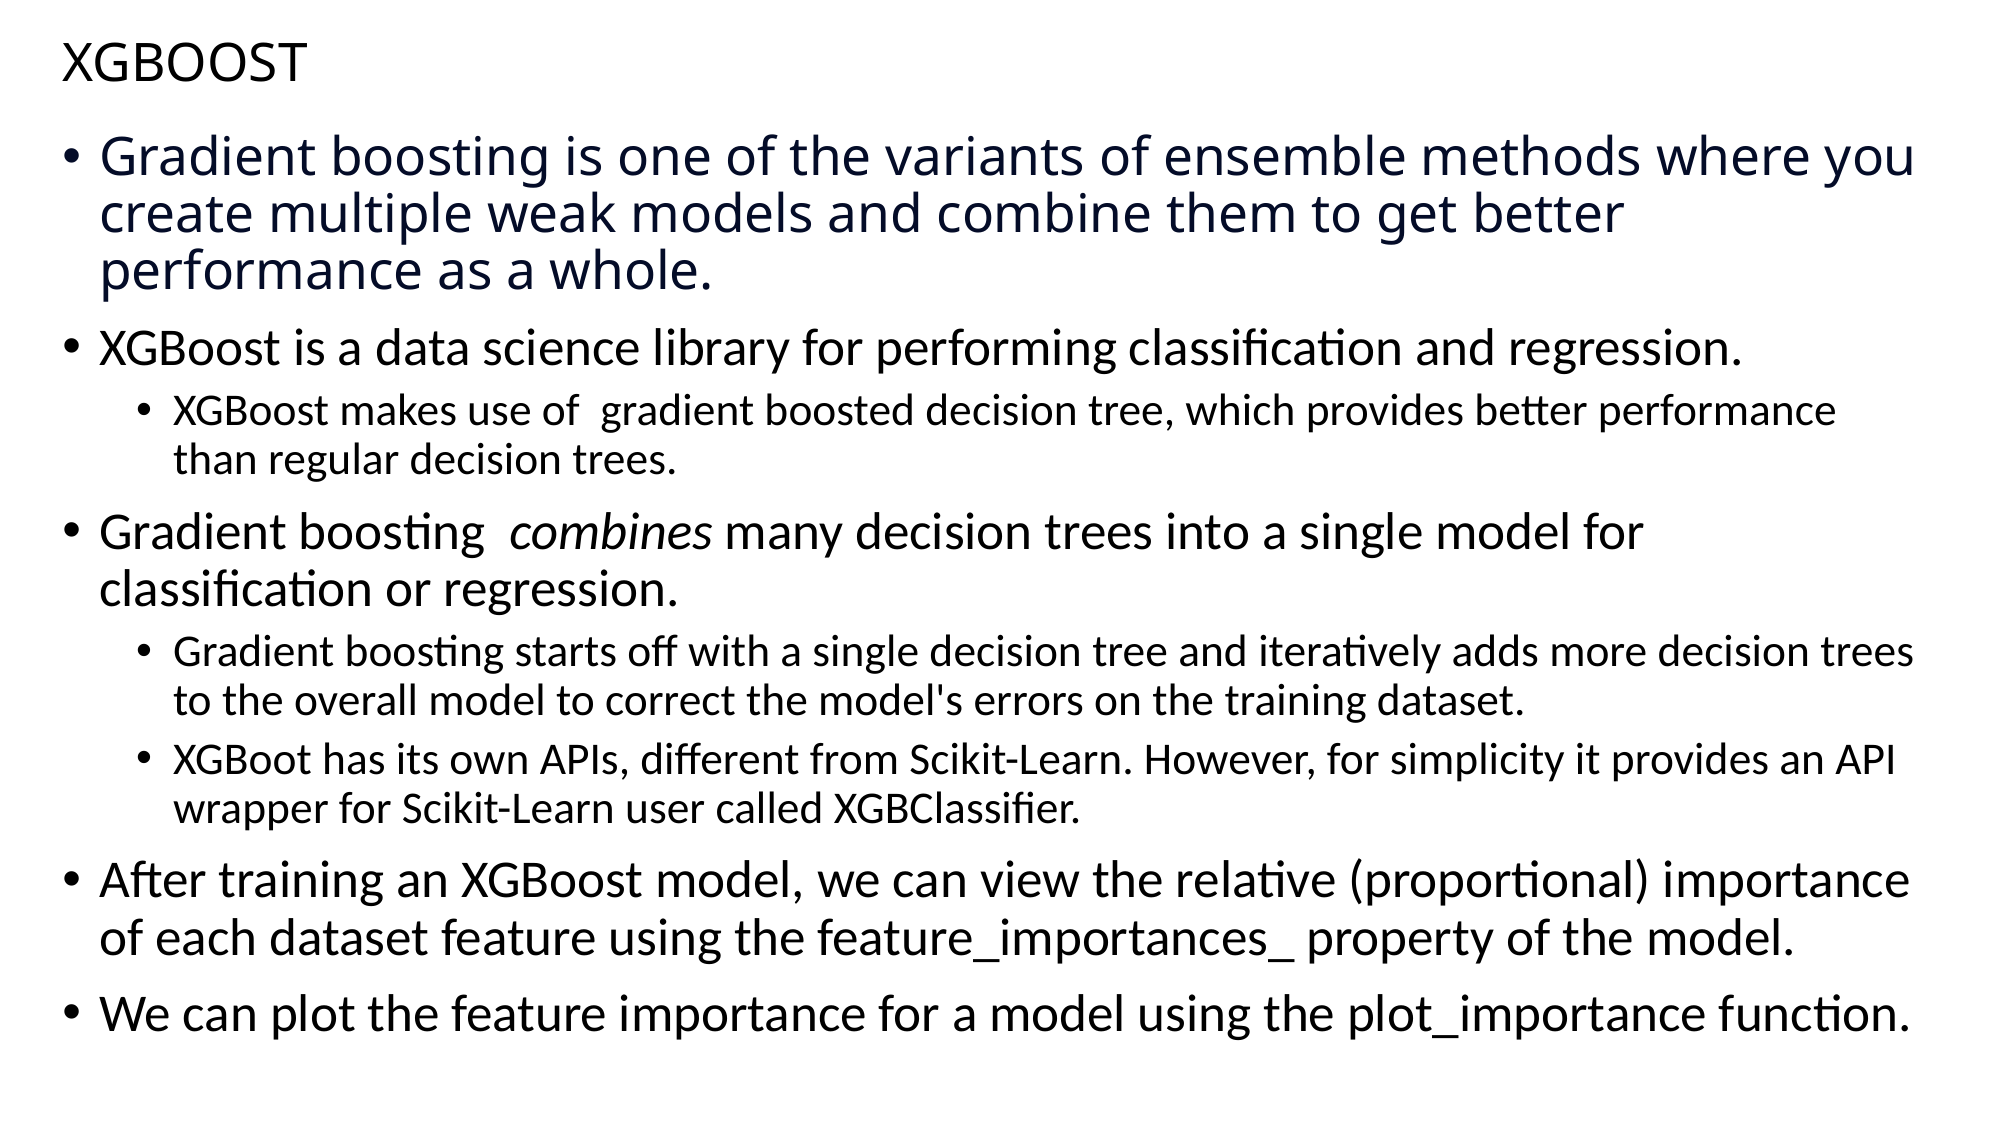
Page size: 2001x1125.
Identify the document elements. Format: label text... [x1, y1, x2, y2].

list Gradient boosting is one of the variants of ensemble methods where you create multiple weak models and combine them to get better performance as a whole. XGBoost is a data science library for performing classification and regression. XGBoost makes use of gradient boosted decision tree, which provides better performance than regular decision trees. Gradient boosting combines many decision trees into a single model for classification or regression. Gradient boosting starts off with a single decision tree and iteratively adds more decision trees to the overall model to correct the model's errors on the training dataset. XGBoot has its own APIs, different from Scikit-Learn. However, for simplicity it provides an API wrapper for Scikit-Learn user called XGBClassifier. After training an XGBoost model, we can view the relative (proportional) importance of each dataset feature using the feature_importances_ property of the model. We can plot the feature importance for a model using the plot_importance function. [47, 122, 1942, 1080]
title XGBOOST [47, 27, 1095, 101]
